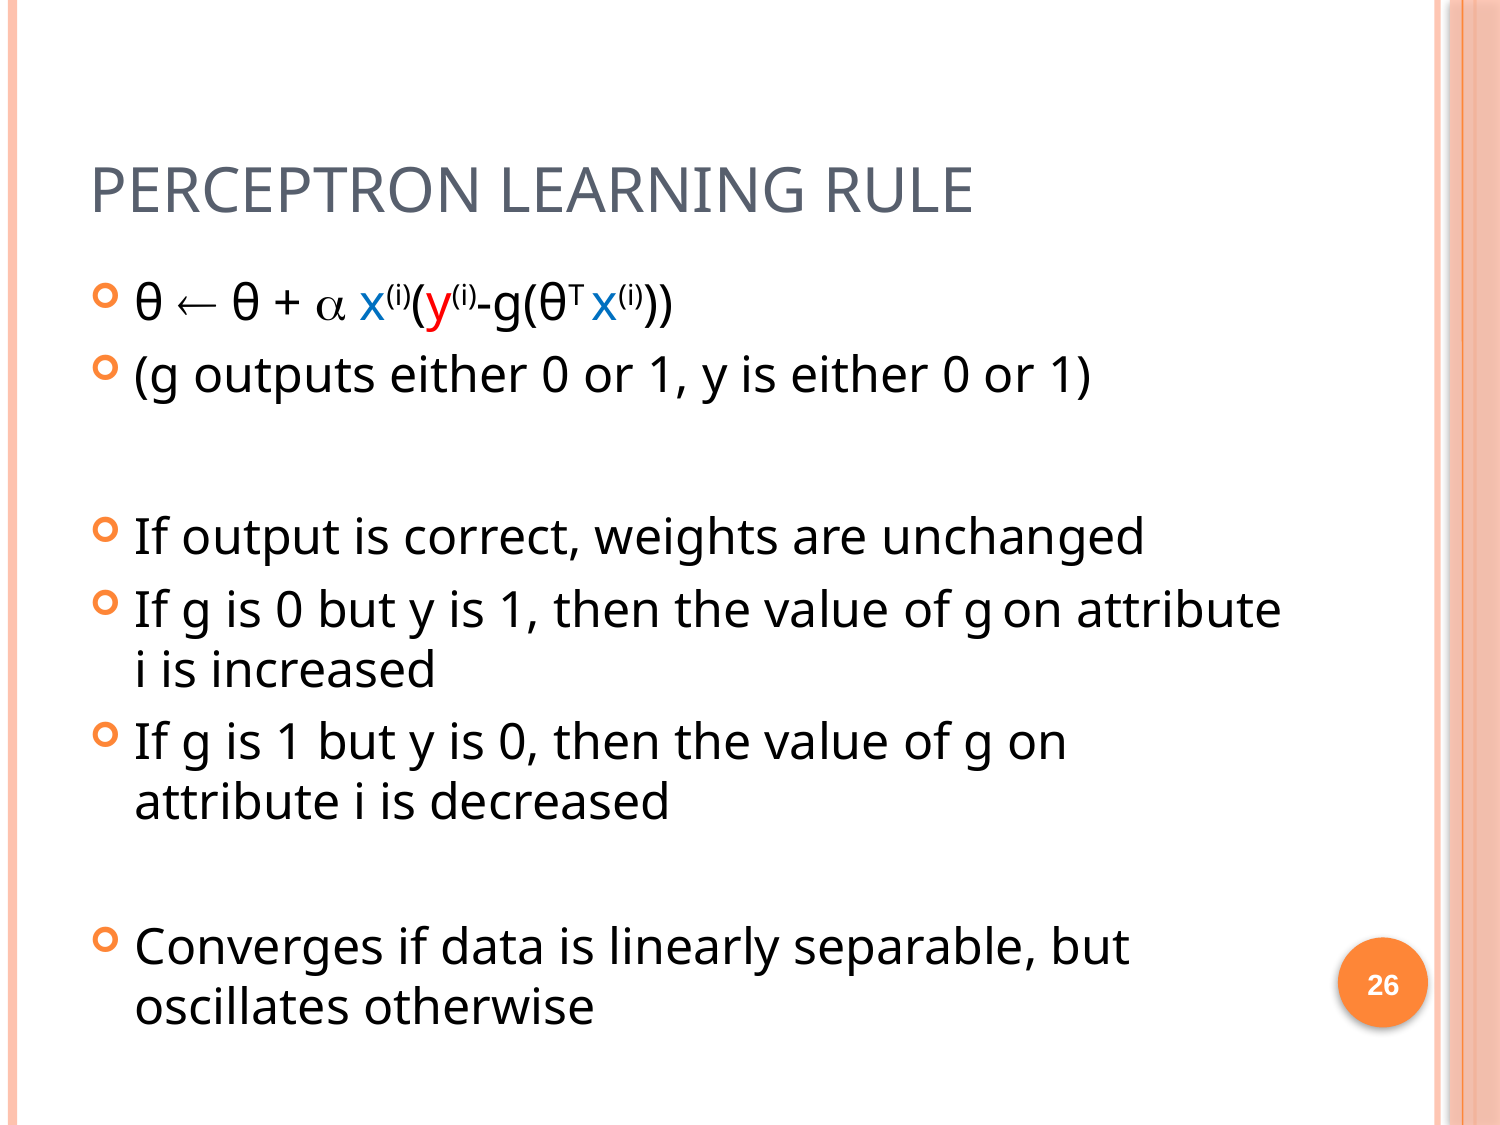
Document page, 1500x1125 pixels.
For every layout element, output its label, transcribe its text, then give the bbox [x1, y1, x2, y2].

list θ  θ +  x(i)(y(i)-g(θT x(i))) (g outputs either 0 or 1, y is either 0 or 1) If output is correct, weights are unchanged If g is 0 but y is 1, then the value of g on attribute i is increased If g is 1 but y is 0, then the value of g on attribute i is decreased Converges if data is linearly separable, but oscillates otherwise [75, 262, 1300, 1062]
slide_number 26 [1333, 940, 1434, 1027]
title Perceptron Learning Rule [75, 45, 1300, 233]
